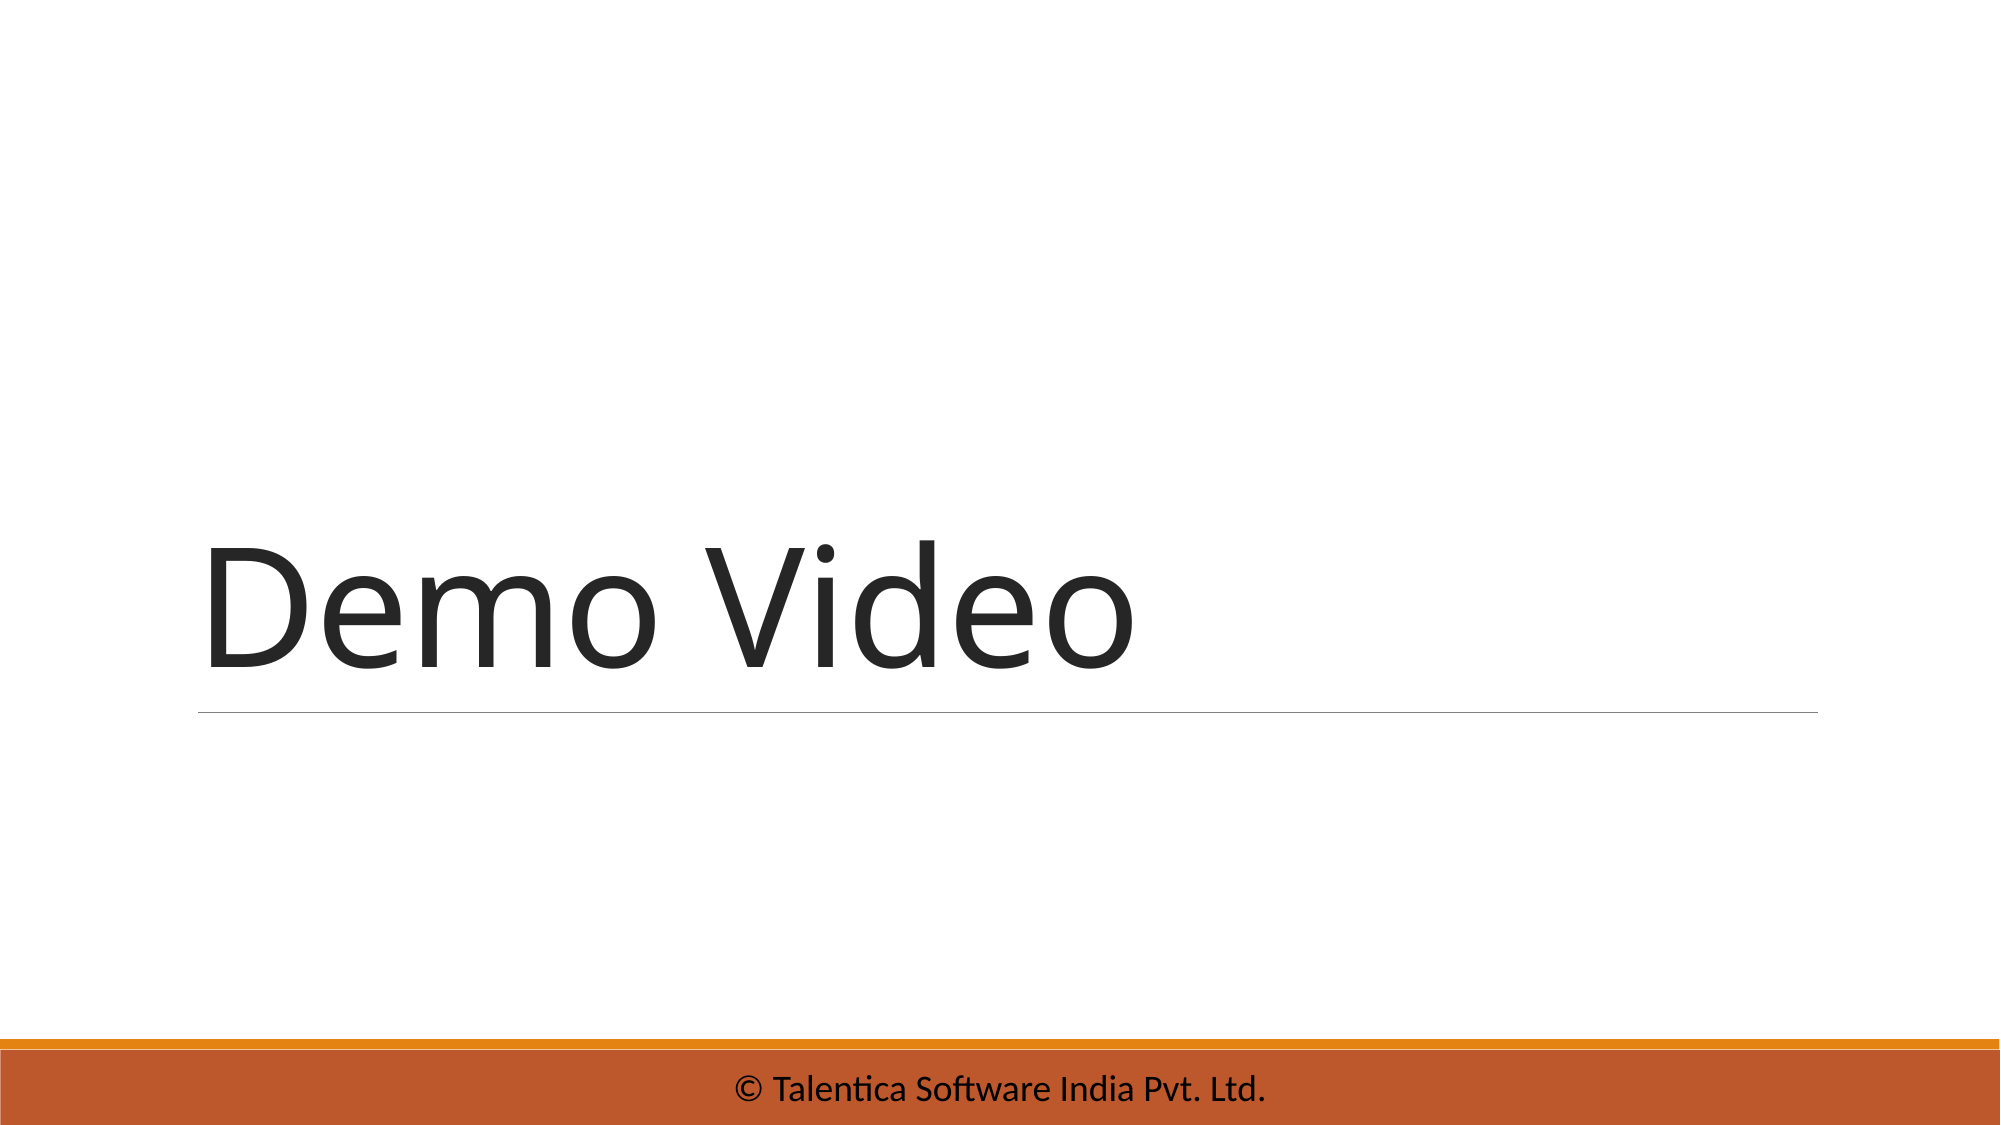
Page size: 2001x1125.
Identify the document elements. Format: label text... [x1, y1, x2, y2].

title Demo Video [180, 124, 1830, 710]
text_box © Talentica Software India Pvt. Ltd. [0, 1056, 2000, 1116]
